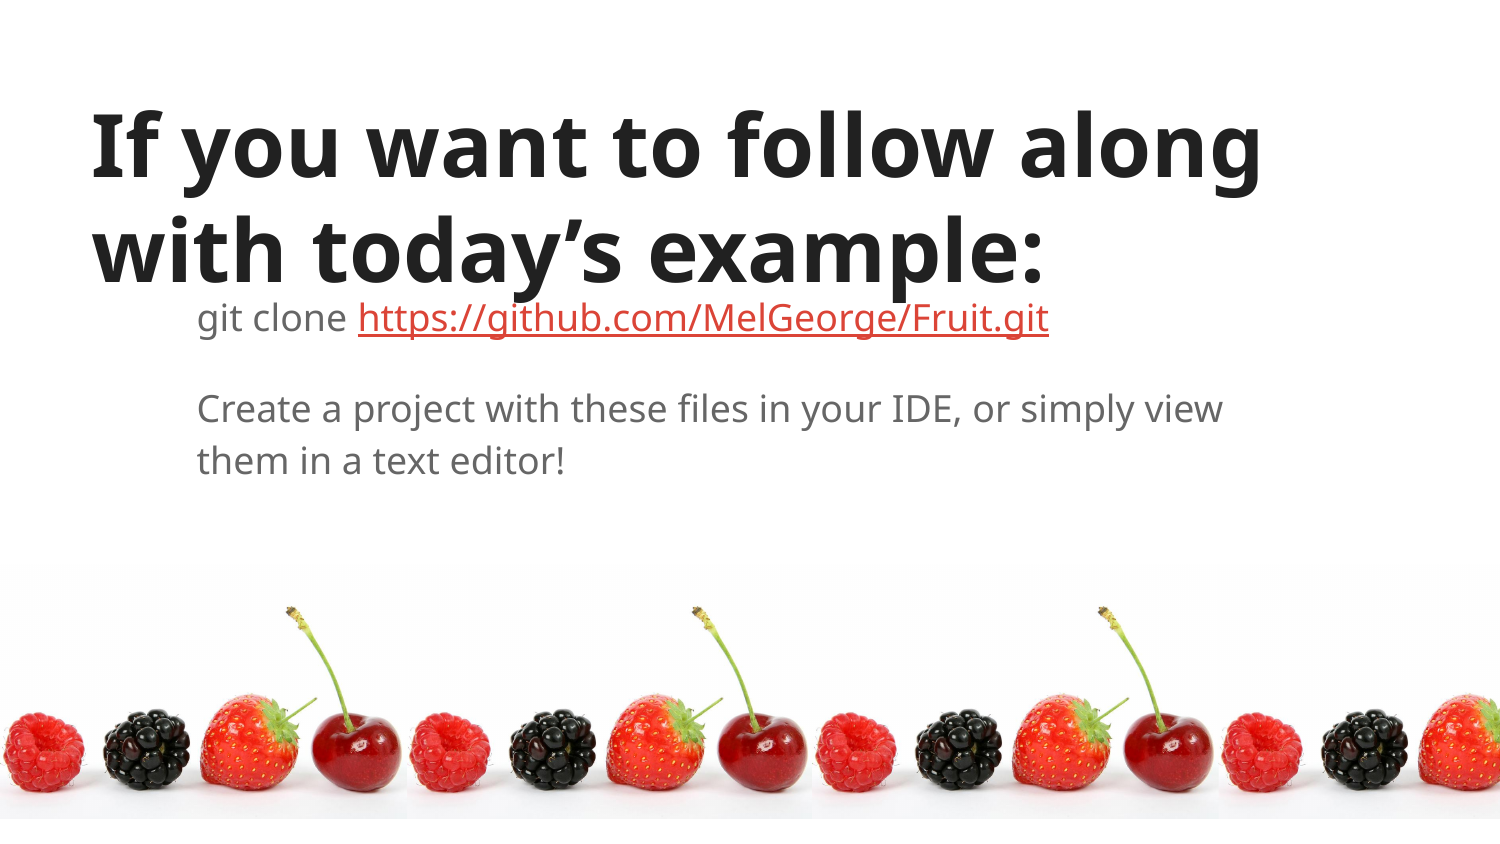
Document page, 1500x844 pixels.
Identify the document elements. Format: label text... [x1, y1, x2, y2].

picture [0, 564, 1500, 819]
title If you want to follow along with today’s example: [76, 75, 1424, 207]
list git clone https://github.com/MelGeorge/Fruit.git Create a project with these files in your IDE, or simply view them in a text editor! [181, 271, 1319, 501]
